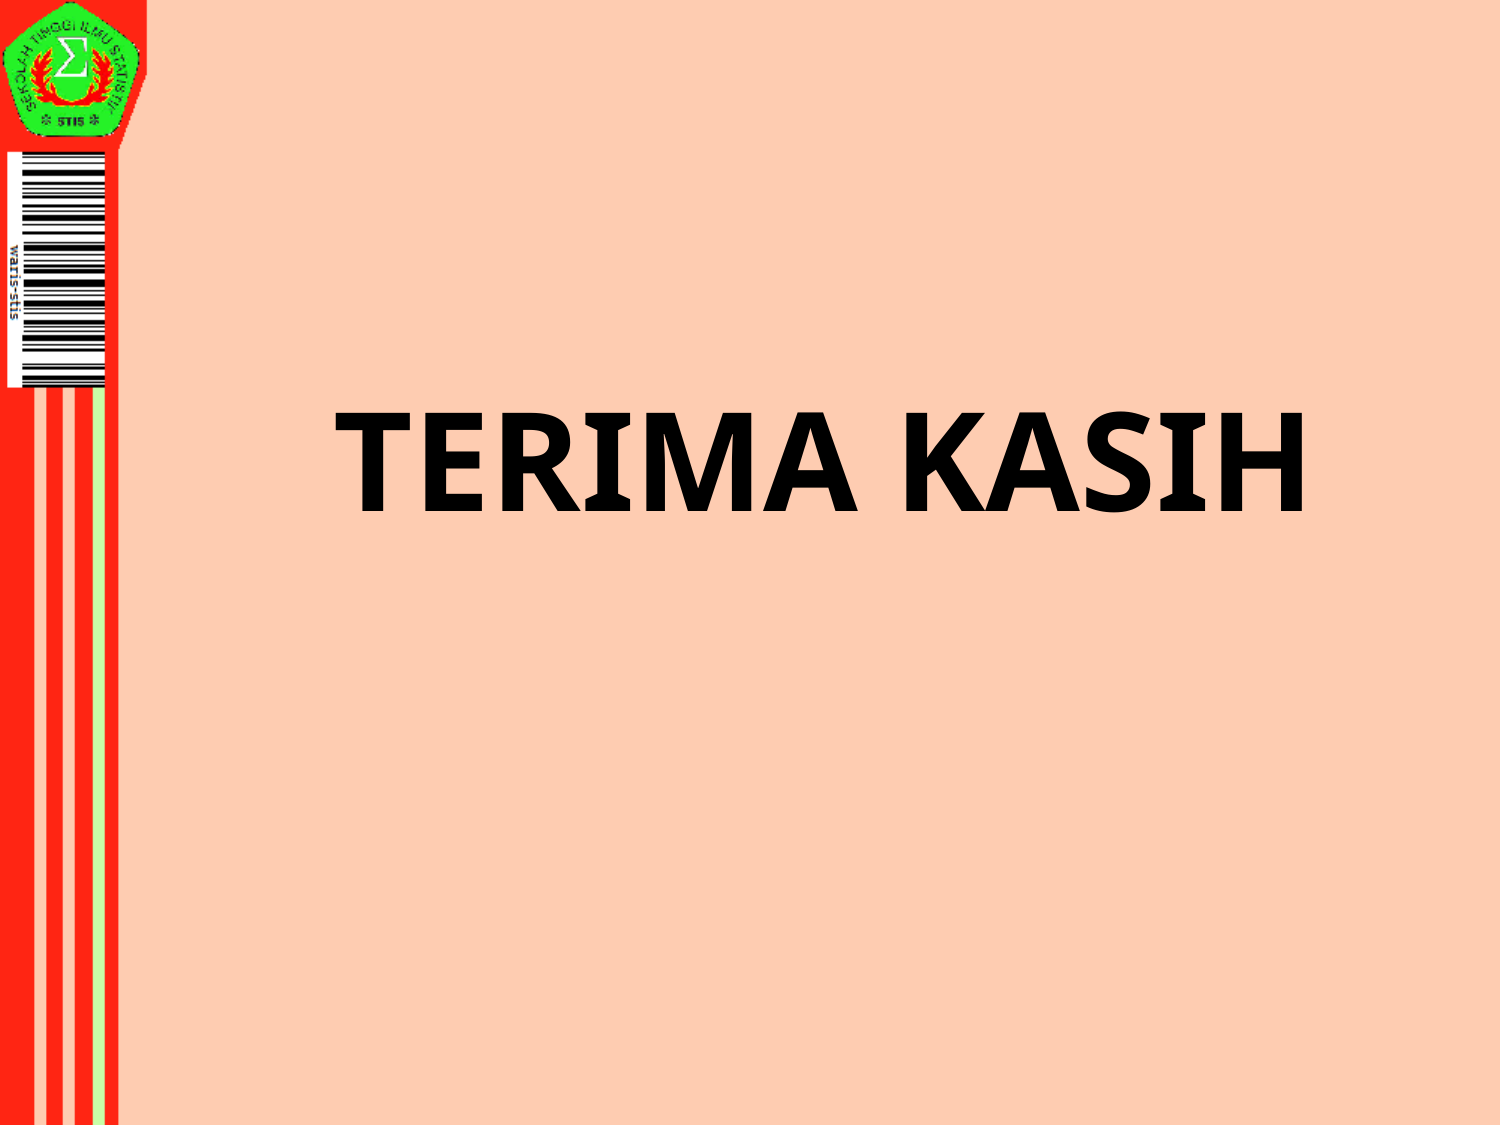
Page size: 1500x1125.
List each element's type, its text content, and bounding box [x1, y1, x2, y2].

picture [0, 0, 1500, 1125]
title Terima Kasih [174, 362, 1475, 550]
